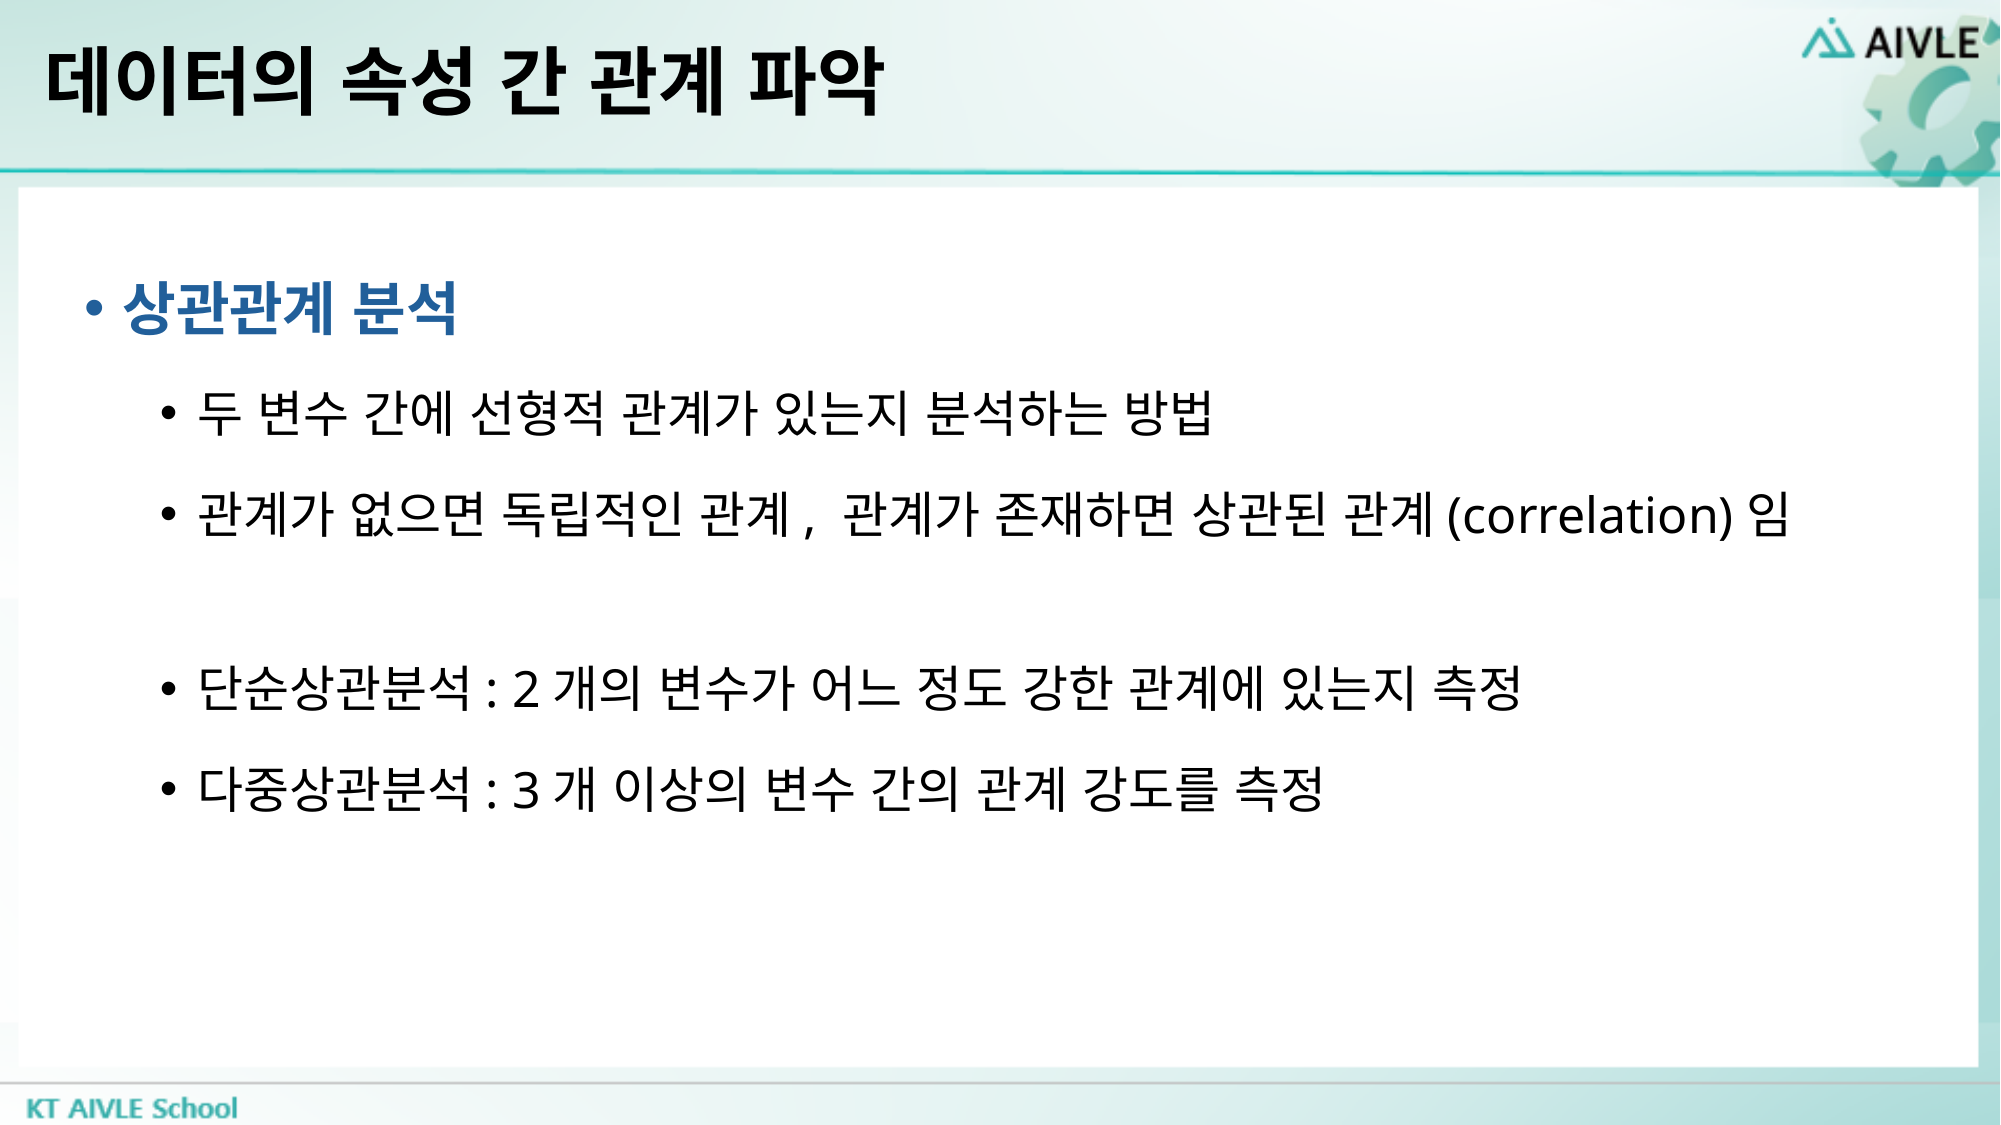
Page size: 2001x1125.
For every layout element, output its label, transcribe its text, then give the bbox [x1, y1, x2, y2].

picture [0, 0, 2000, 1125]
list 상관관계 분석 두 변수 간에 선형적 관계가 있는지 분석하는 방법 관계가 없으면 독립적인 관계, 관계가 존재하면 상관된 관계(correlation)임 단순상관분석: 2개의 변수가 어느 정도 강한 관계에 있는지 측정 다중상관분석: 3개 이상의 변수 간의 관계 강도를 측정 [70, 229, 1925, 1037]
title 데이터의 속성 간 관계 파악 [29, 23, 1755, 147]
